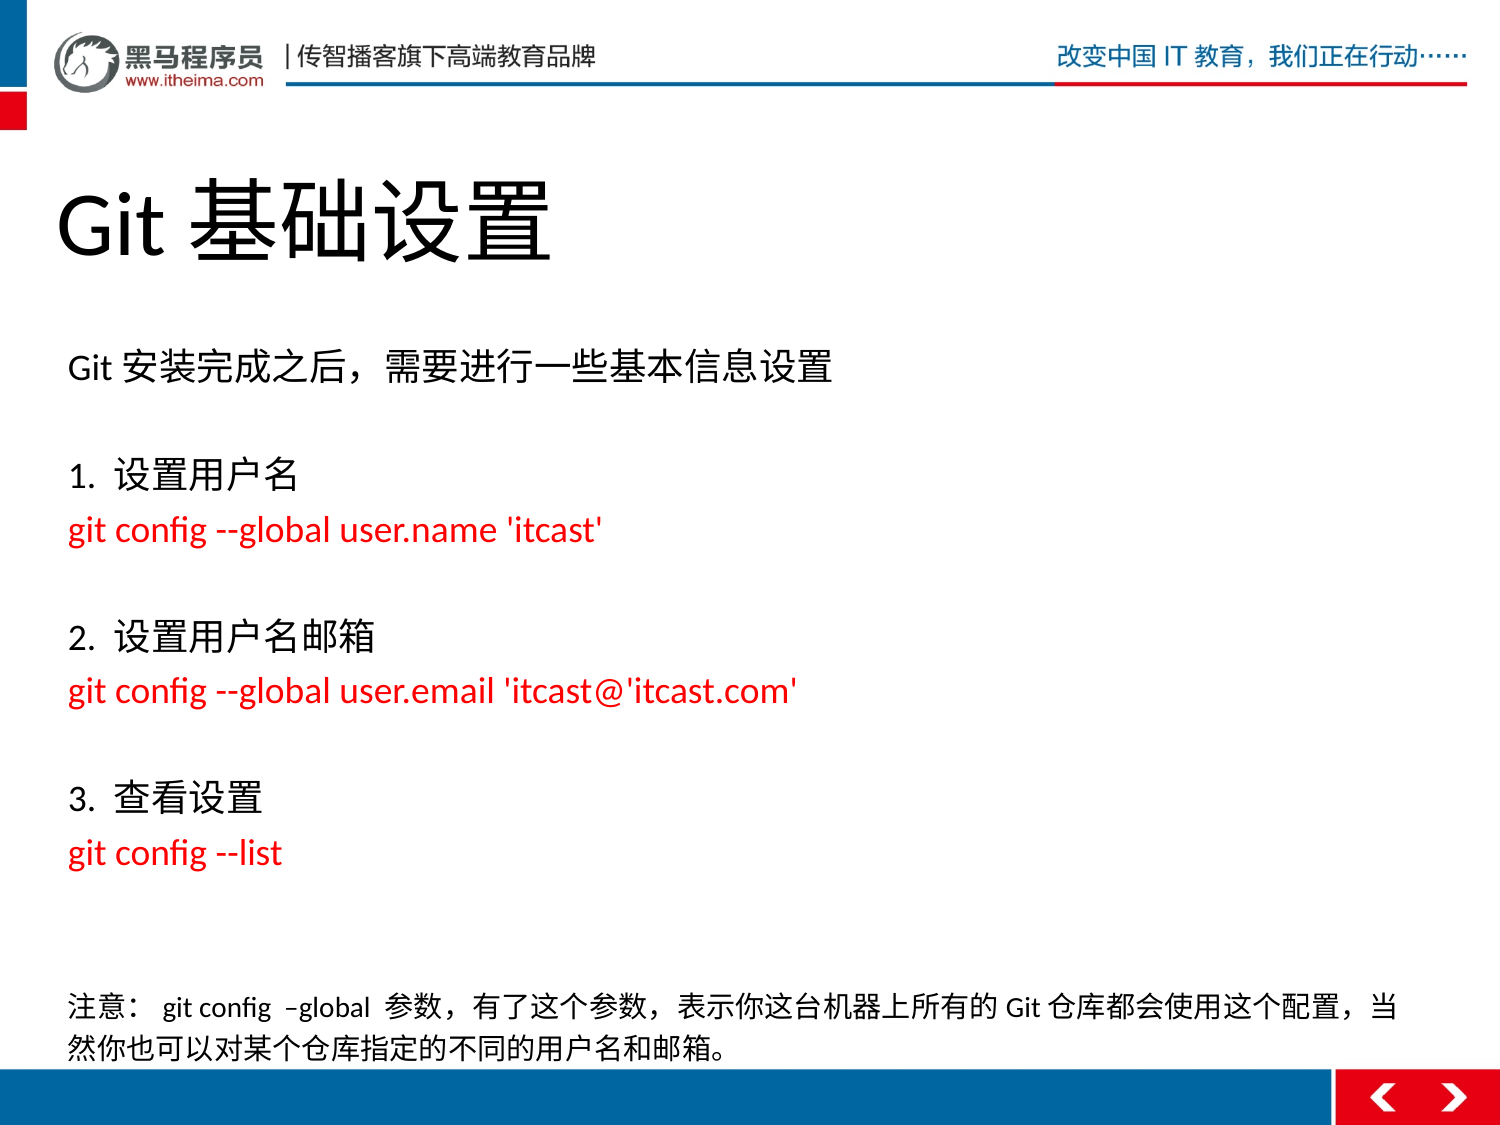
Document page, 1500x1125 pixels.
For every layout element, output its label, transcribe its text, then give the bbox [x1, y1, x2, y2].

title Git基础设置 [41, 125, 1392, 313]
picture [0, 0, 1500, 1125]
text_box Git安装完成之后，需要进行一些基本信息设置 1. 设置用户名 git config --global user.name 'itcast' 2. 设置用户名邮箱 git config --global user.email 'itcast@'itcast.com' 3. 查看设置 git config --list 注意：git config –global 参数，有了这个参数，表示你这台机器上所有的Git仓库都会使用这个配置，当然你也可以对某个仓库指定的不同的用户名和邮箱。 [53, 326, 1419, 1073]
